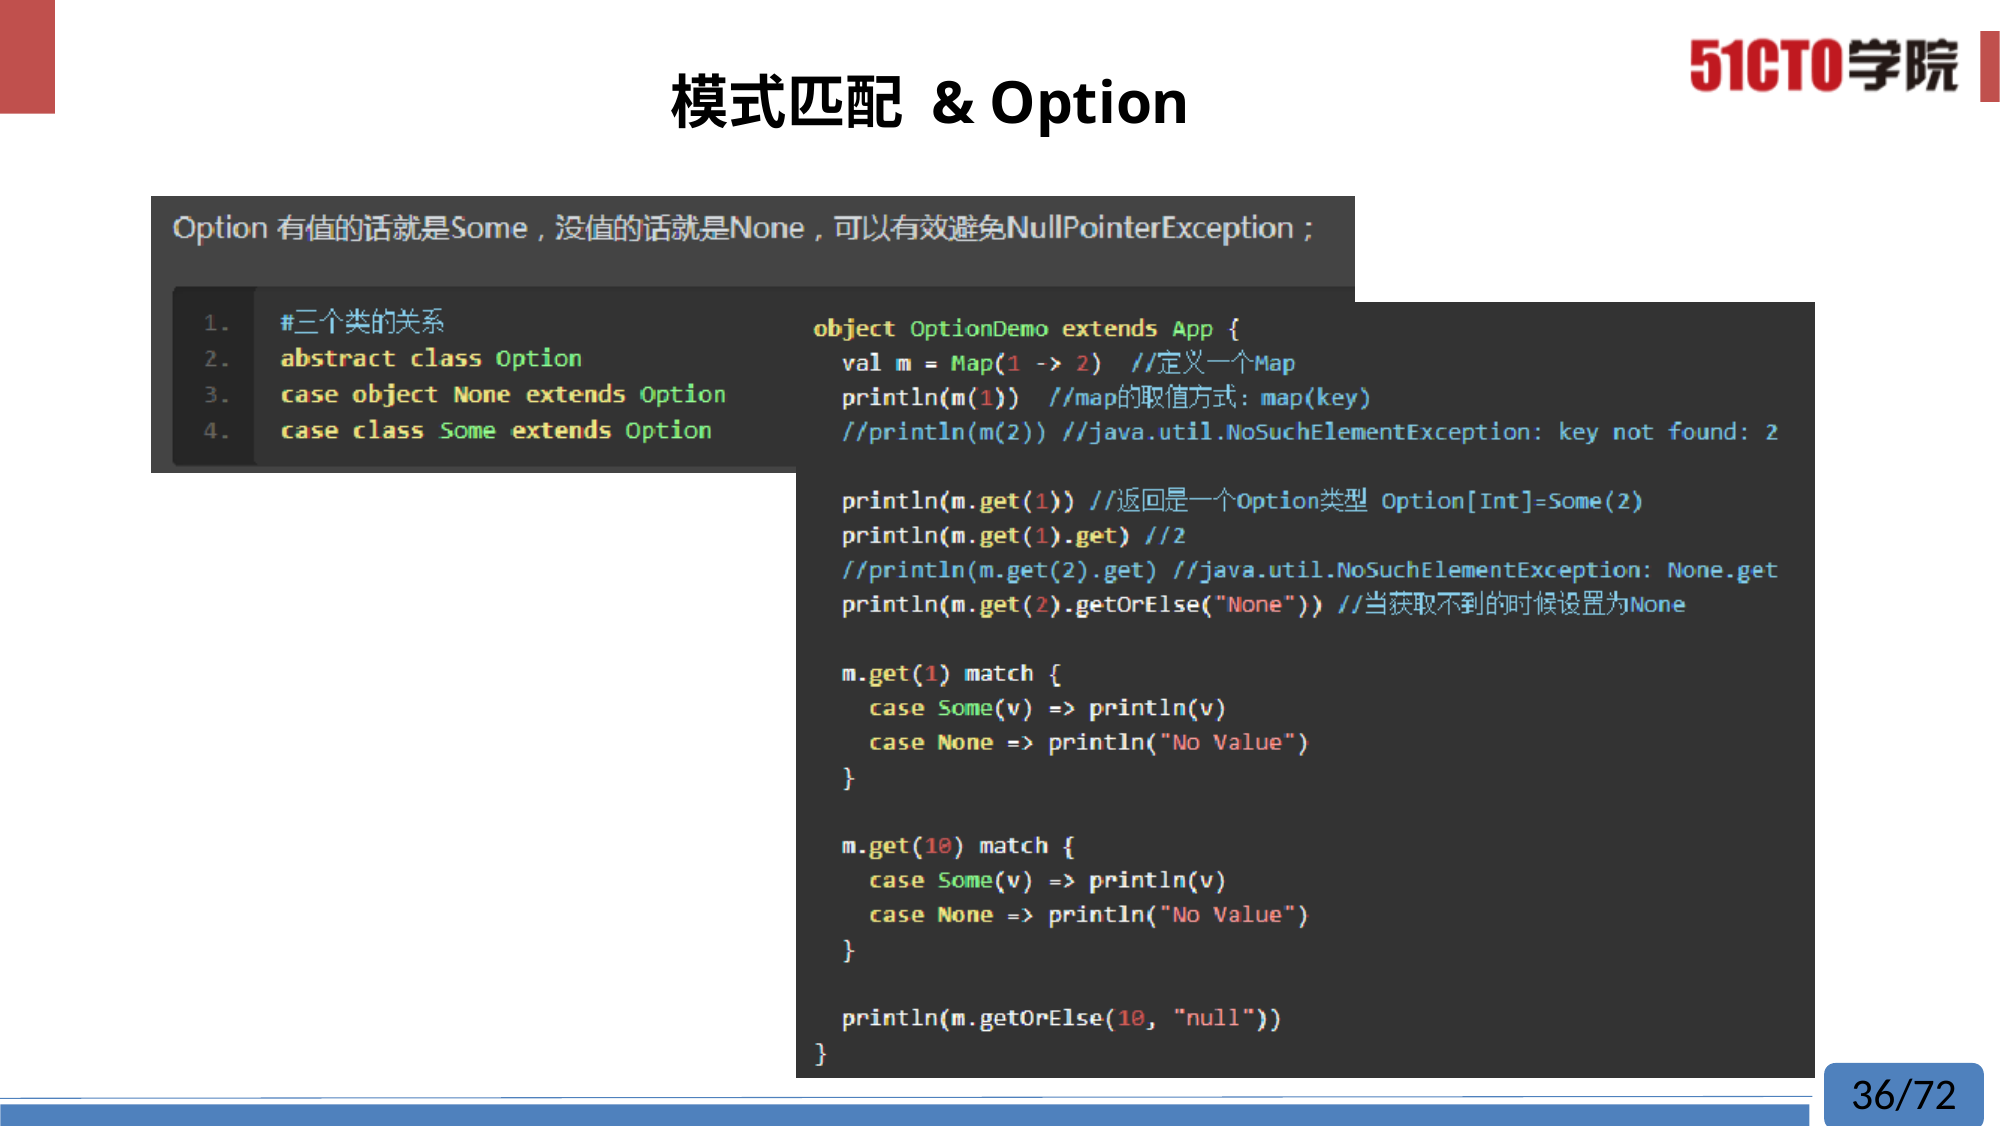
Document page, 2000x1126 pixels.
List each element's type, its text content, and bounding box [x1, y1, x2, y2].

title 模式匹配 & Option [255, 42, 1606, 167]
picture [151, 196, 1355, 474]
picture [1685, 31, 1964, 99]
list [796, 302, 1815, 1078]
